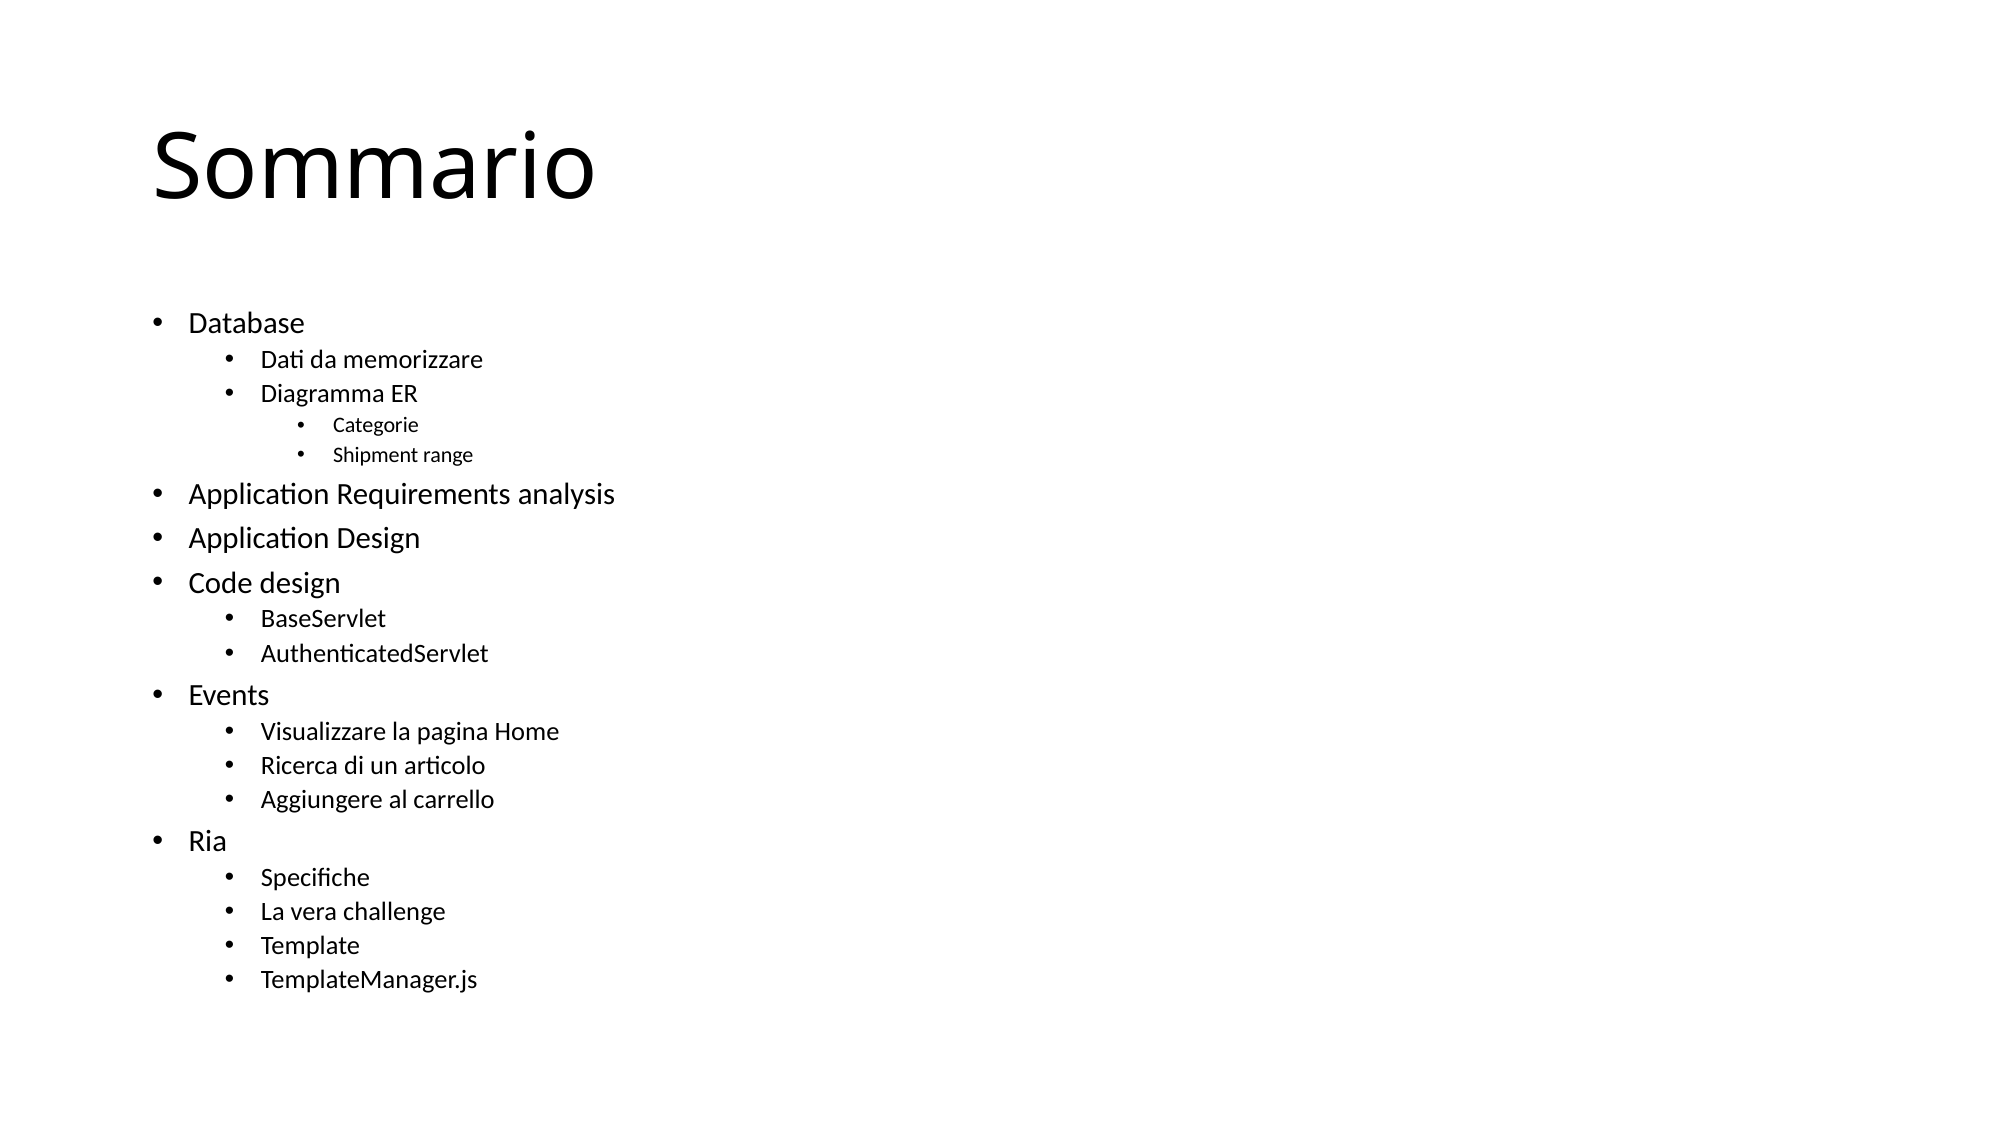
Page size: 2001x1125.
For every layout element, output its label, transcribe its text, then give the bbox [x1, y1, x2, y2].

title Sommario [137, 59, 1863, 278]
list Database Dati da memorizzare Diagramma ER Categorie Shipment range Application Requirements analysis Application Design Code design BaseServlet AuthenticatedServlet Events Visualizzare la pagina Home Ricerca di un articolo Aggiungere al carrello Ria Specifiche La vera challenge Template TemplateManager.js [137, 299, 1863, 1014]
